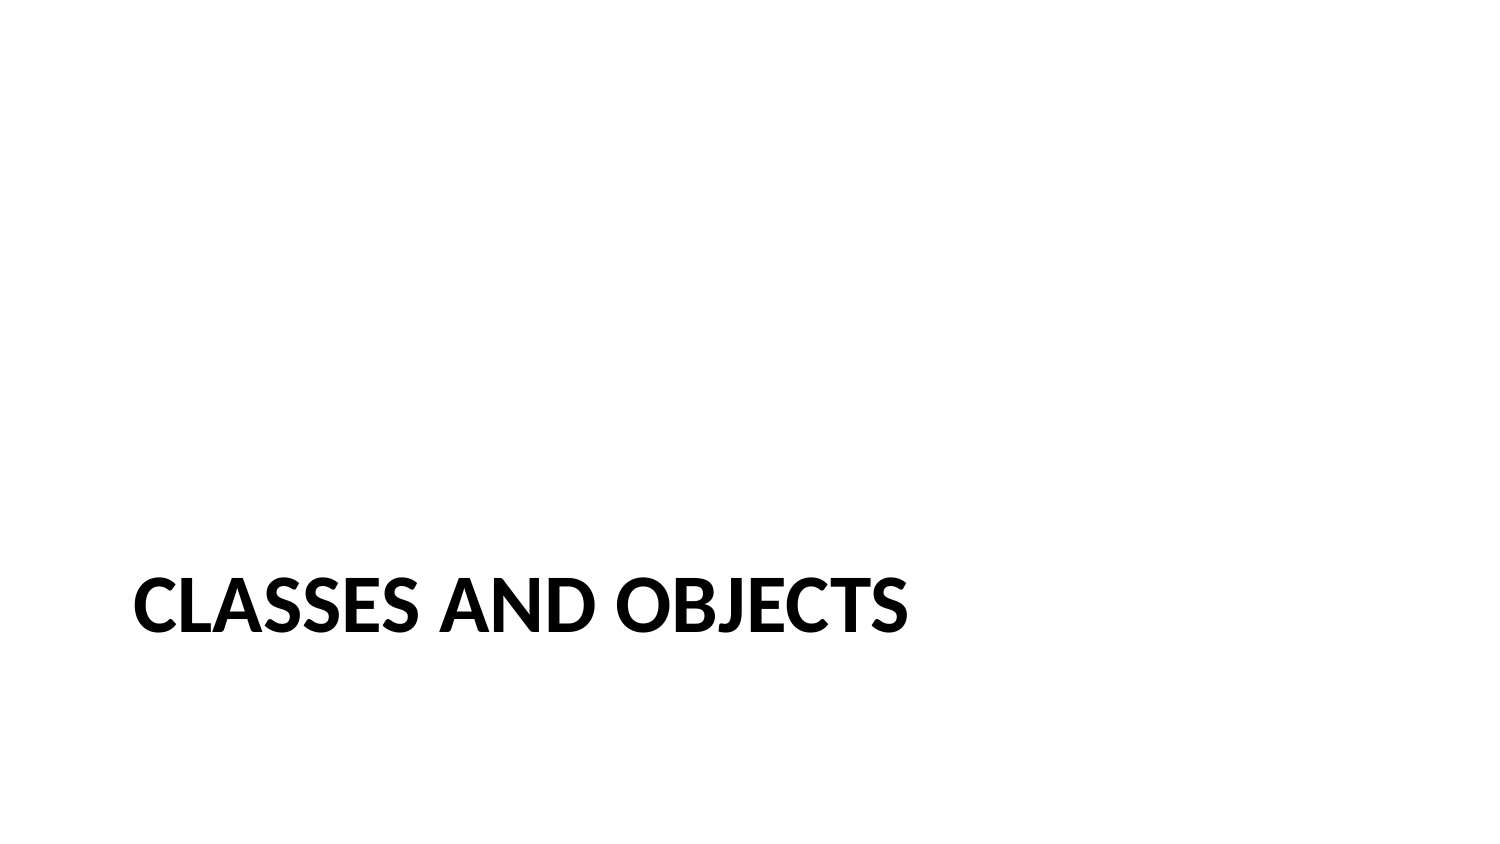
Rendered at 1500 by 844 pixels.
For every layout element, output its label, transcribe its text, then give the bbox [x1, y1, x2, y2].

title Classes and objects [118, 542, 1394, 710]
